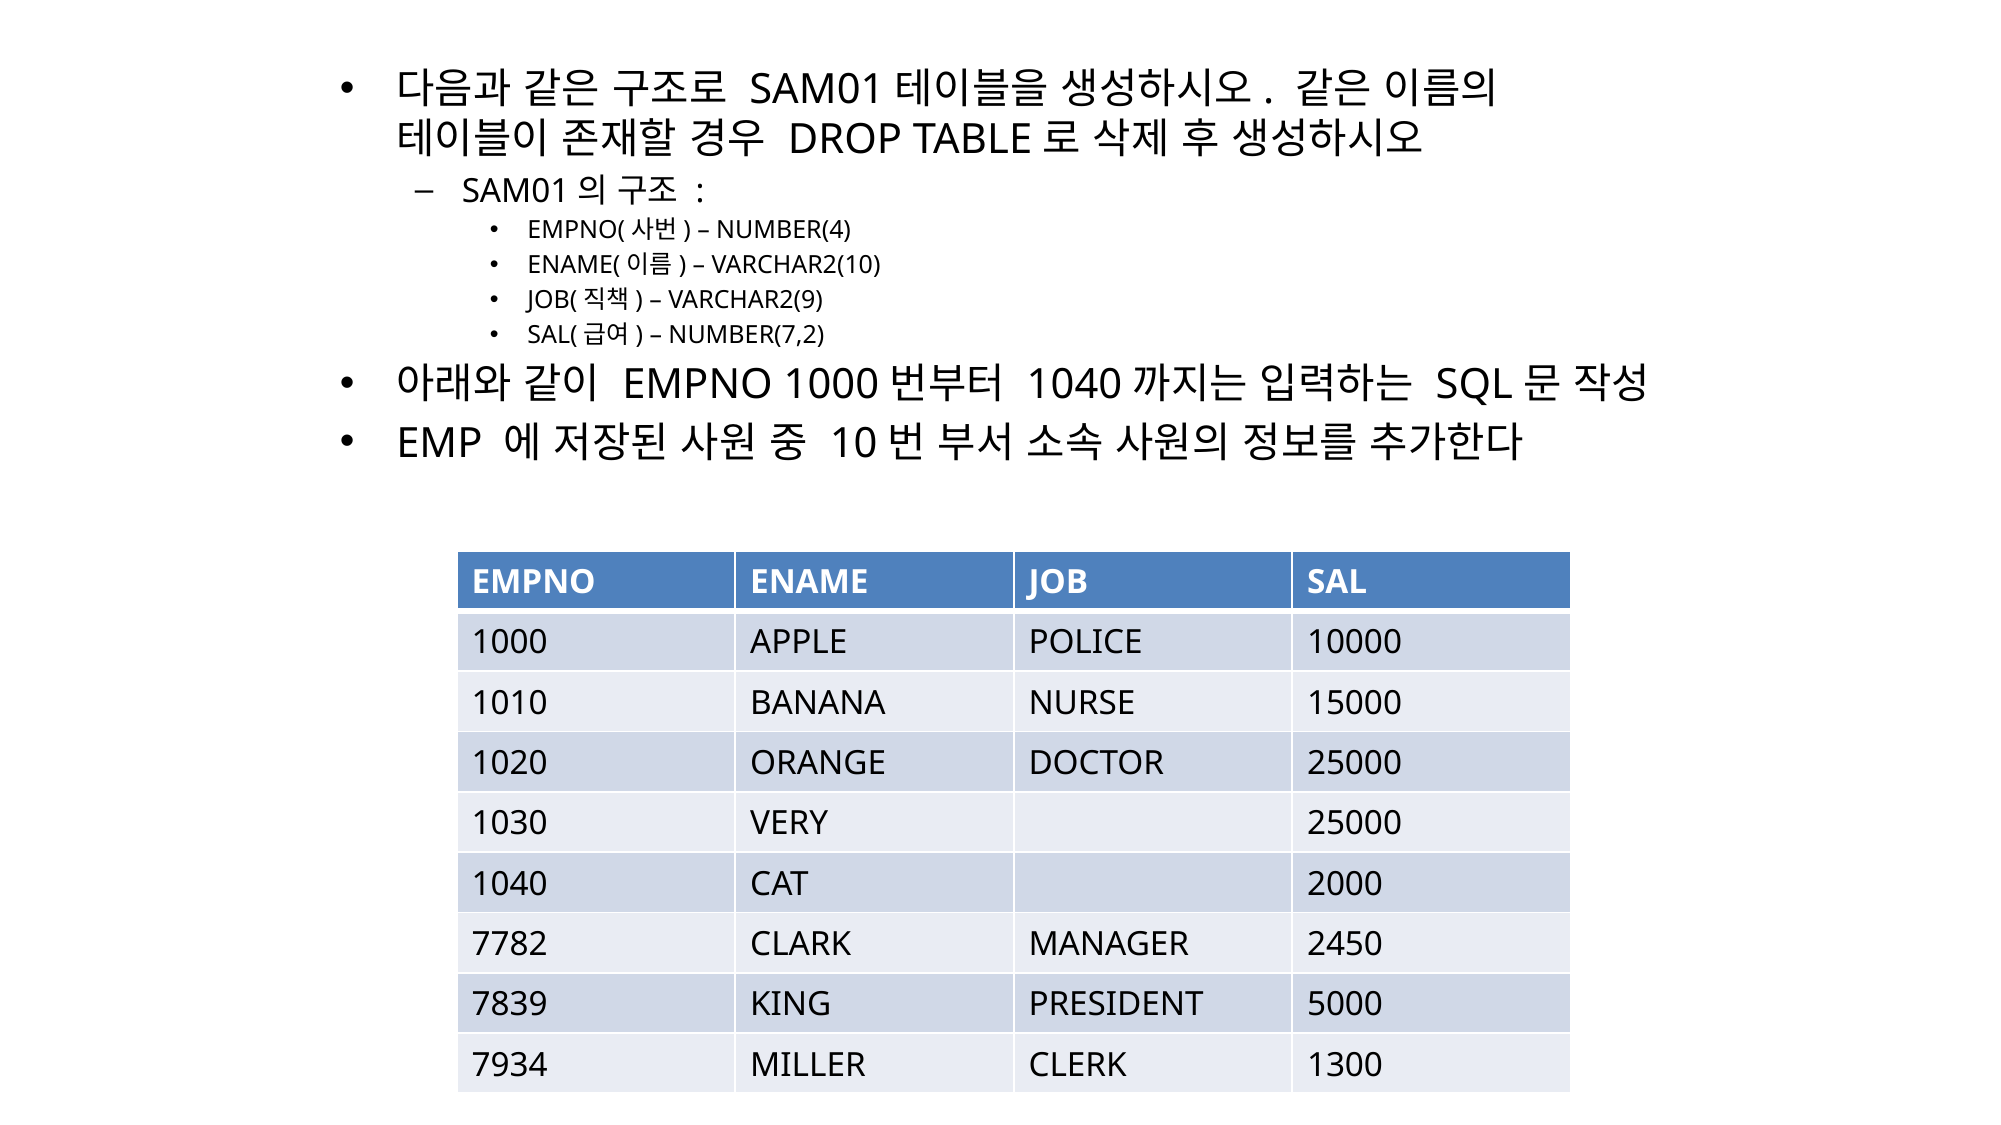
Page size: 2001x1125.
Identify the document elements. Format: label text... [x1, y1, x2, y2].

table_cell KING [736, 974, 1013, 1032]
table_cell VERY [736, 793, 1013, 851]
table_cell 7839 [458, 974, 734, 1032]
table_cell 1300 [1293, 1034, 1570, 1092]
table_cell 7934 [458, 1034, 734, 1092]
table_cell BANANA [736, 672, 1013, 731]
table_cell MANAGER [1015, 913, 1291, 972]
table_cell CLARK [736, 913, 1013, 972]
table_cell [1015, 793, 1291, 851]
table_cell PRESIDENT [1015, 974, 1291, 1032]
table_cell CLERK [1015, 1034, 1291, 1092]
table_header SAL [1293, 552, 1570, 608]
list 다음과 같은 구조로 SAM01테이블을 생성하시오. 같은 이름의 테이블이 존재할 경우 DROP TABLE로 삭제 후 생성하시오 SAM01의 구조 : EMPNO(사번) – NUMBER(4) ENAME(이름) – VARCHAR2(10) JOB(직책) – VARCHAR2(9) SAL(급여) – NUMBER(7,2) 아래와 같이 EMPNO 1000번부터 1040까지는 입력하는 SQL문 작성 EMP 에 저장된 사원 중 10번 부서 소속 사원의 정보를 추가한다 [324, 54, 1675, 1005]
table_cell DOCTOR [1015, 732, 1291, 791]
table_cell MILLER [736, 1034, 1013, 1092]
table_cell 7782 [458, 913, 734, 972]
table_cell 2000 [1293, 853, 1570, 912]
table_cell CAT [736, 853, 1013, 912]
table_cell ORANGE [736, 732, 1013, 791]
table_header ENAME [736, 552, 1013, 608]
table_cell NURSE [1015, 672, 1291, 731]
table_cell [1015, 853, 1291, 912]
table_cell POLICE [1015, 614, 1291, 670]
table_cell 1030 [458, 793, 734, 851]
table_cell 2450 [1293, 913, 1570, 972]
table_cell 1000 [458, 614, 734, 670]
table_header EMPNO [458, 552, 734, 608]
table_cell 25000 [1293, 732, 1570, 791]
table_cell 5000 [1293, 974, 1570, 1032]
table_header JOB [1015, 552, 1291, 608]
table_cell 1040 [458, 853, 734, 912]
table_cell APPLE [736, 614, 1013, 670]
table_cell 1010 [458, 672, 734, 731]
table_cell 1020 [458, 732, 734, 791]
table_cell 15000 [1293, 672, 1570, 731]
table_cell 10000 [1293, 614, 1570, 670]
table_cell 25000 [1293, 793, 1570, 851]
